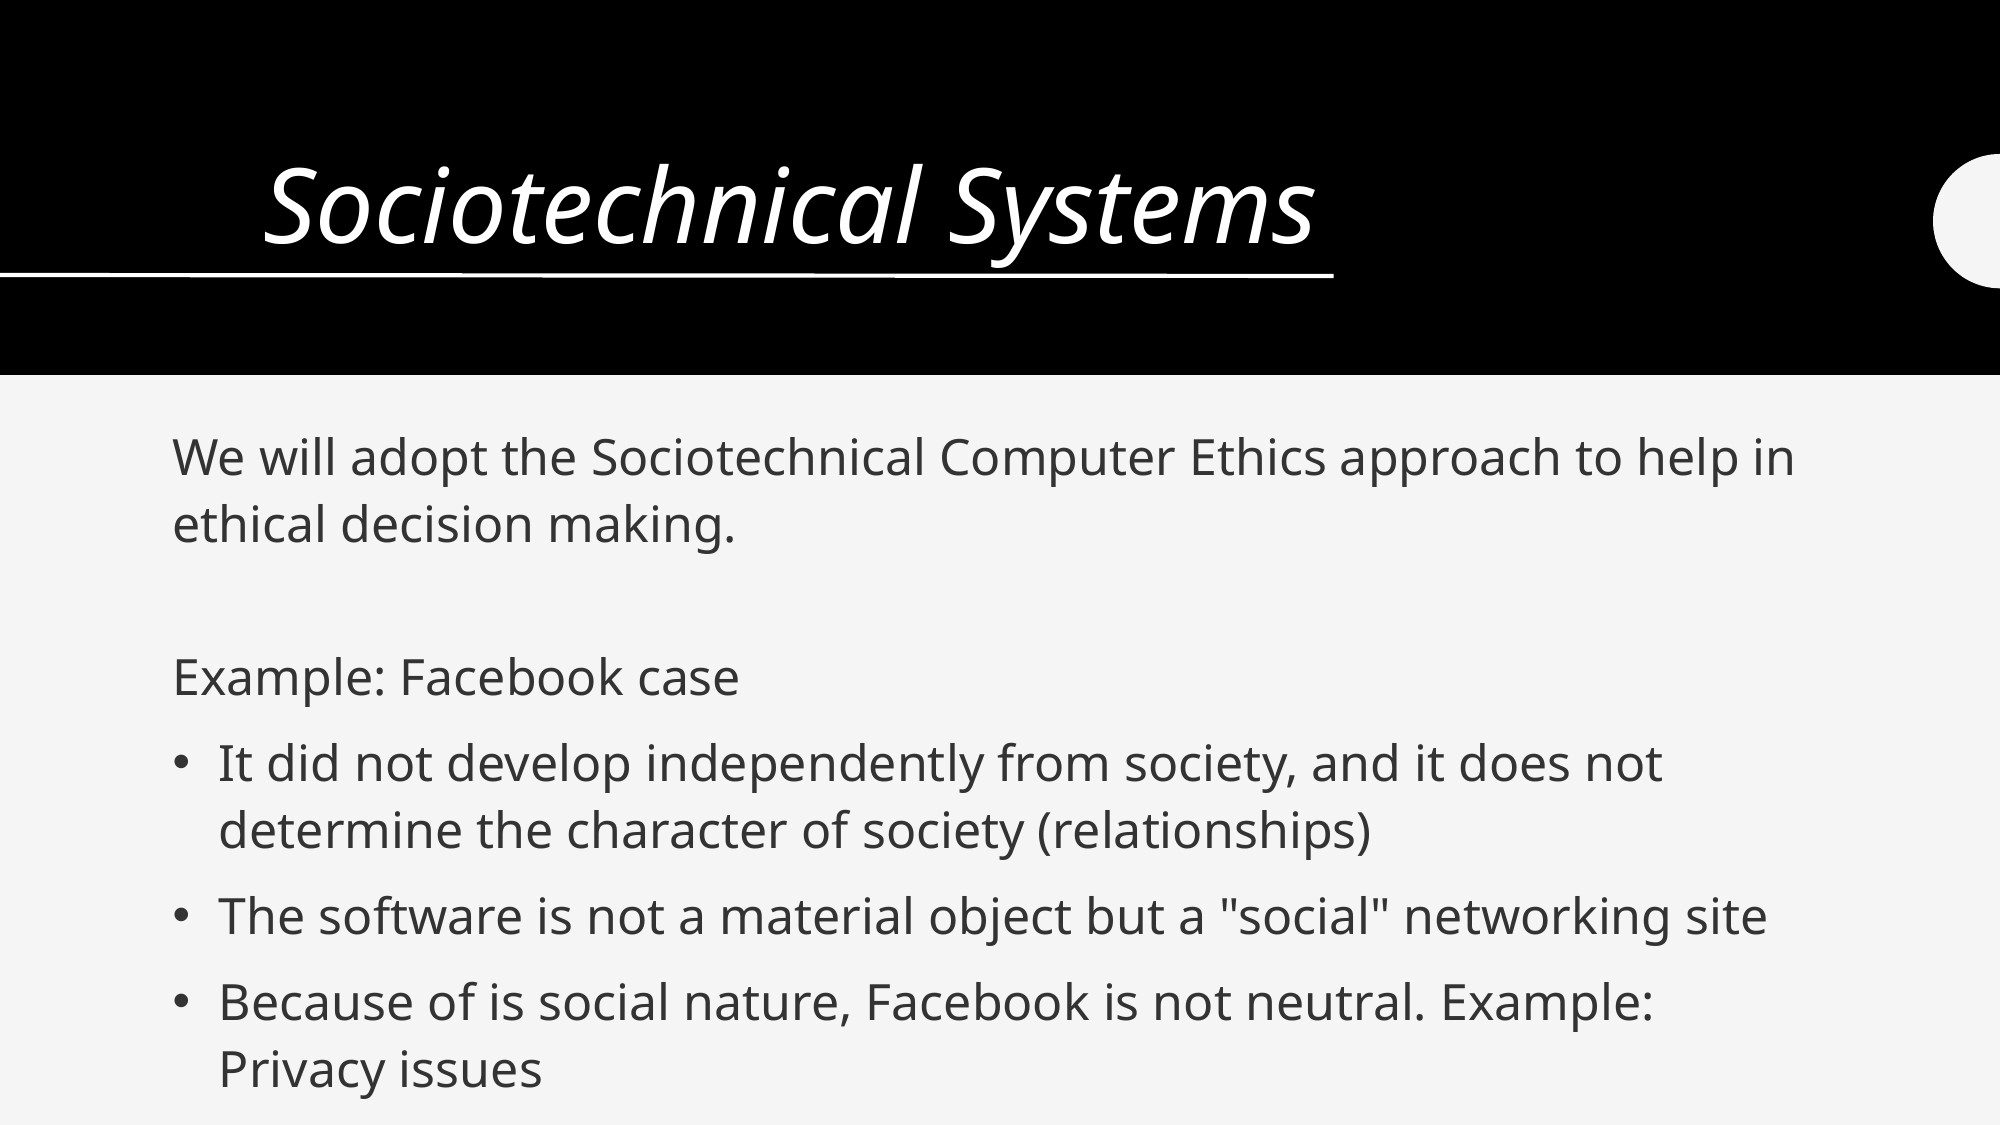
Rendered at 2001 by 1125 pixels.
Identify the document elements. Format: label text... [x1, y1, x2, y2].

text_box [0, 376, 2000, 1125]
text_box [1933, 153, 2000, 289]
title Sociotechnical Systems [157, 71, 1334, 273]
text_box [0, 0, 2000, 376]
list We will adopt the Sociotechnical Computer Ethics approach to help in ethical decision making. Example: Facebook case It did not develop independently from society, and it does not determine the character of society (relationships) The software is not a material object but a "social" networking site Because of is social nature, Facebook is not neutral. Example: Privacy issues [157, 410, 1842, 931]
